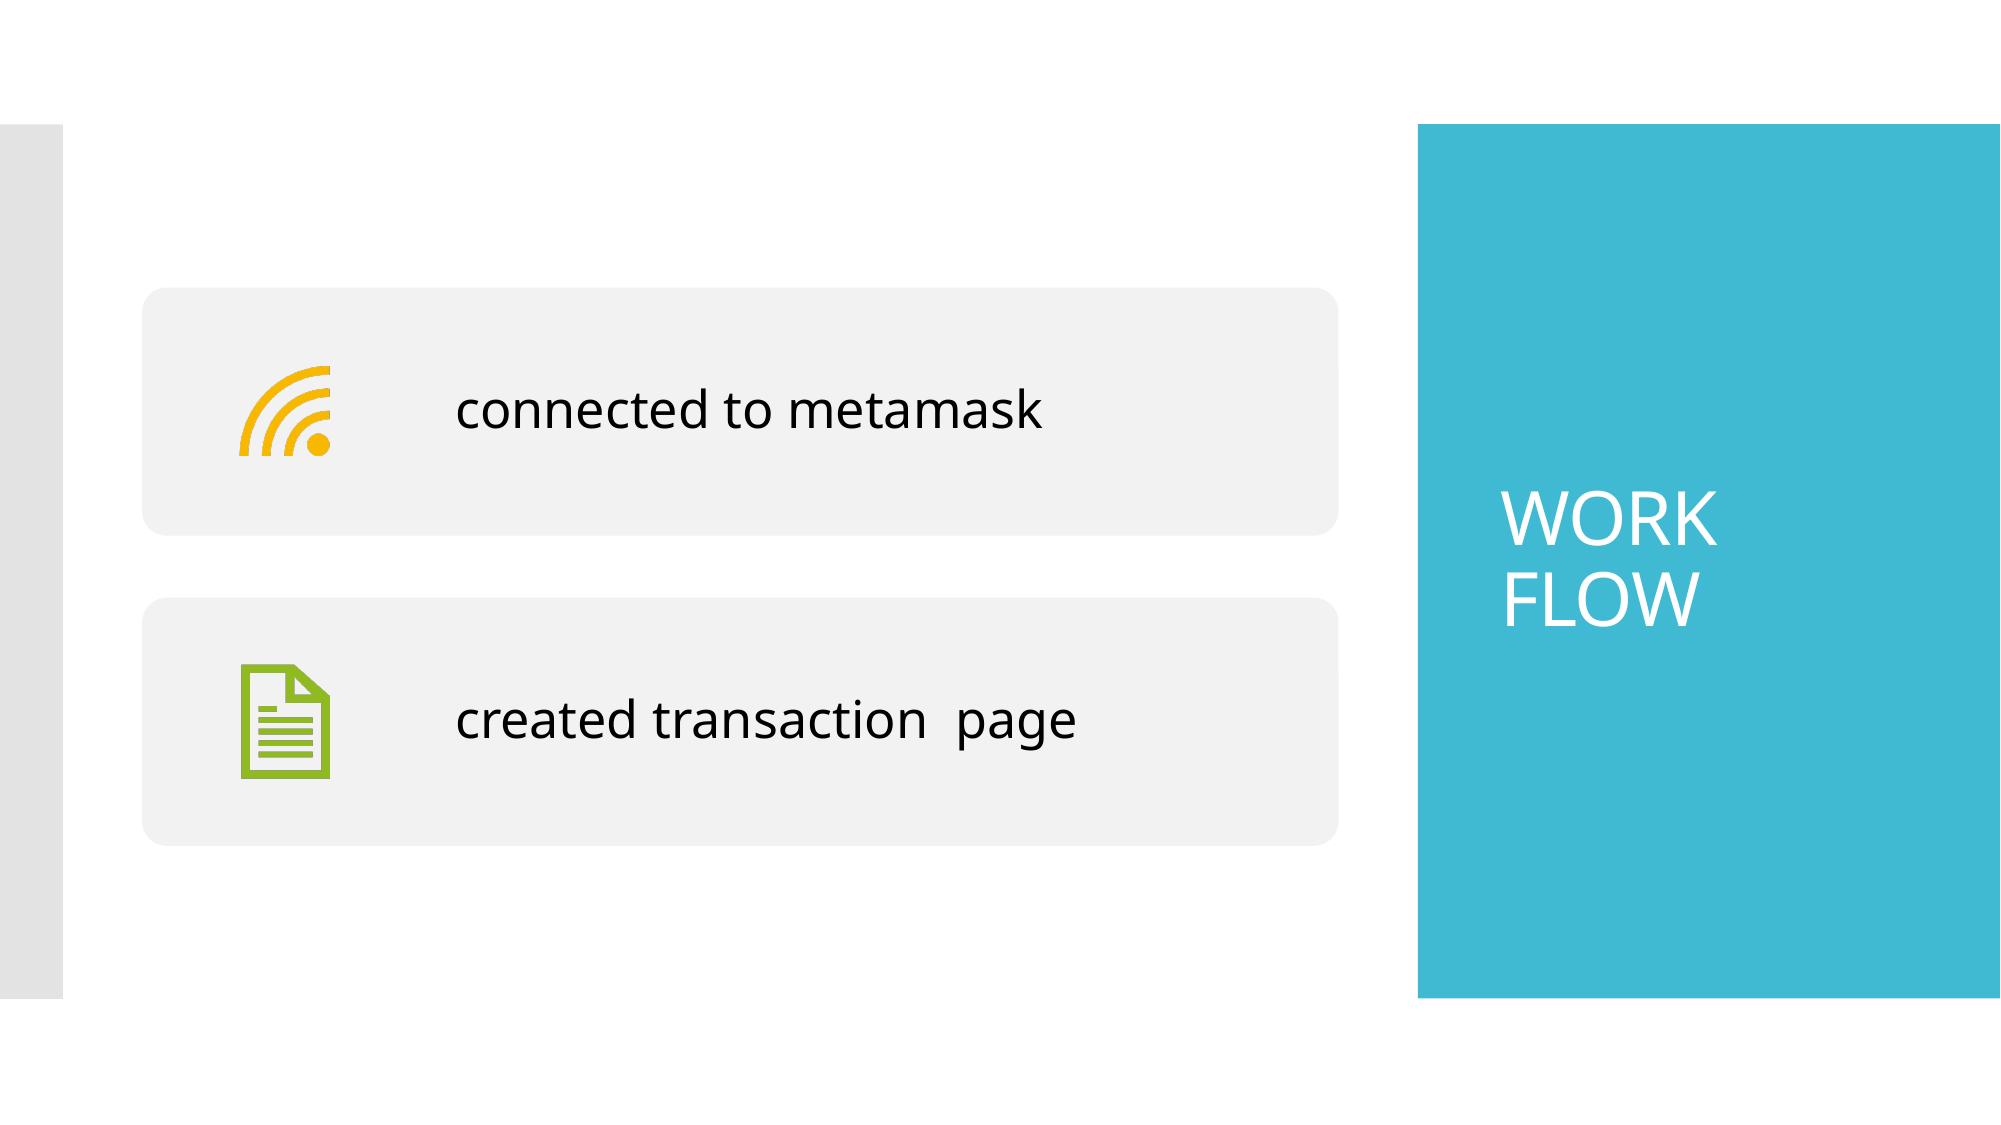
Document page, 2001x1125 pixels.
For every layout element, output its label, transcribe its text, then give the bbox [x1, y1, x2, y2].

text_box [0, 0, 2000, 1125]
text_box [1417, 123, 2000, 999]
text_box [0, 124, 64, 1000]
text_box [141, 152, 1339, 981]
text_box WORK FLOW [1459, 184, 1943, 940]
